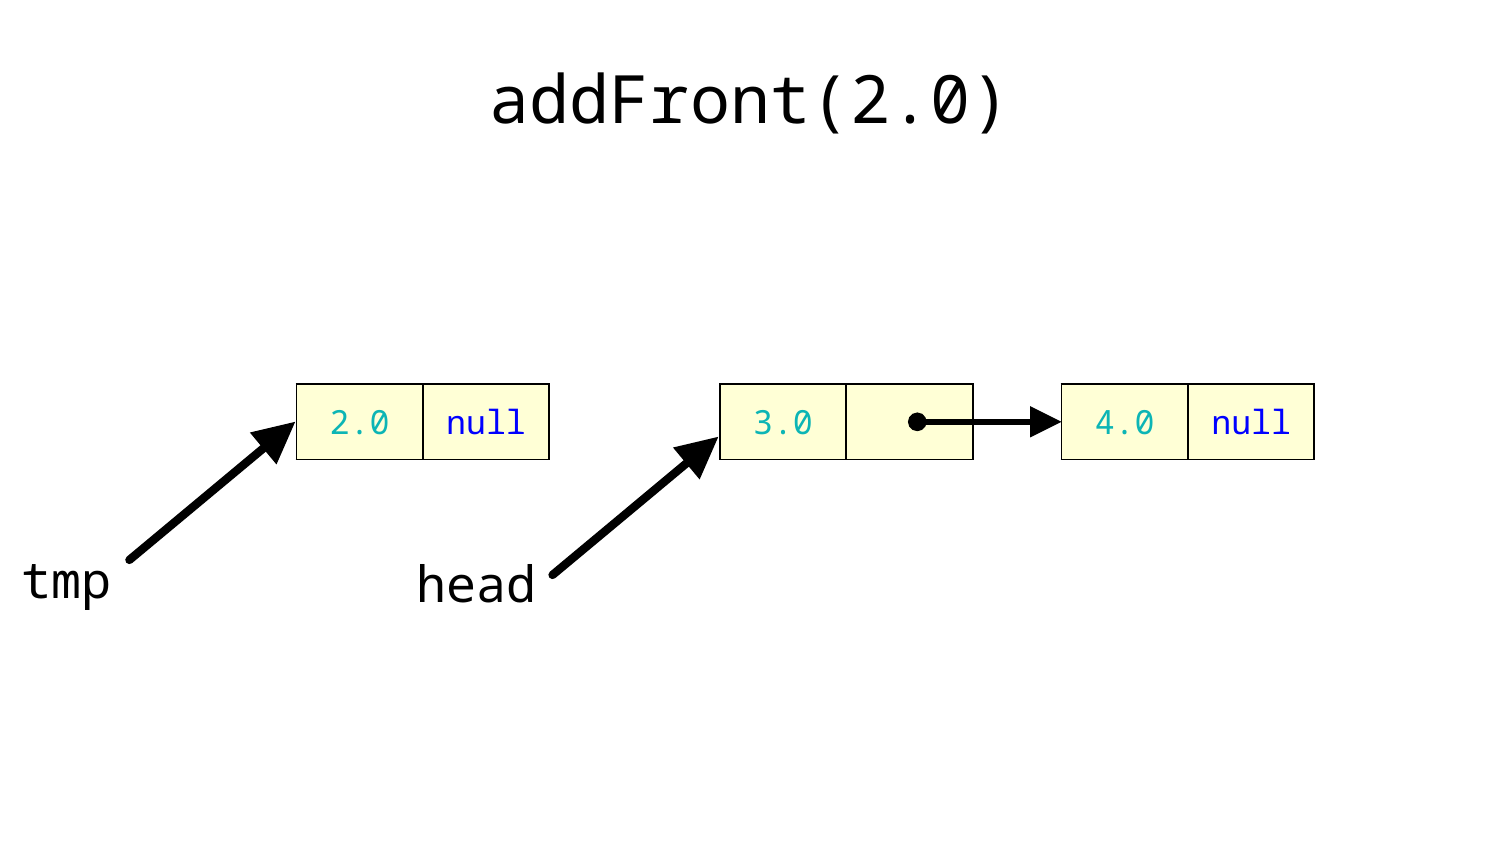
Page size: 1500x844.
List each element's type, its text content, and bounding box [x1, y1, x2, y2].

table_header null [1189, 385, 1313, 459]
table_header 3.0 [721, 385, 845, 459]
text_box head [349, 544, 603, 620]
text_box tmp [1, 541, 132, 617]
table_header 2.0 [297, 385, 422, 459]
table_header [847, 385, 972, 459]
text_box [129, 421, 296, 561]
title addFront(2.0) [75, 41, 1425, 152]
table_header 4.0 [1062, 385, 1187, 459]
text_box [552, 436, 719, 576]
table_header null [424, 385, 548, 459]
